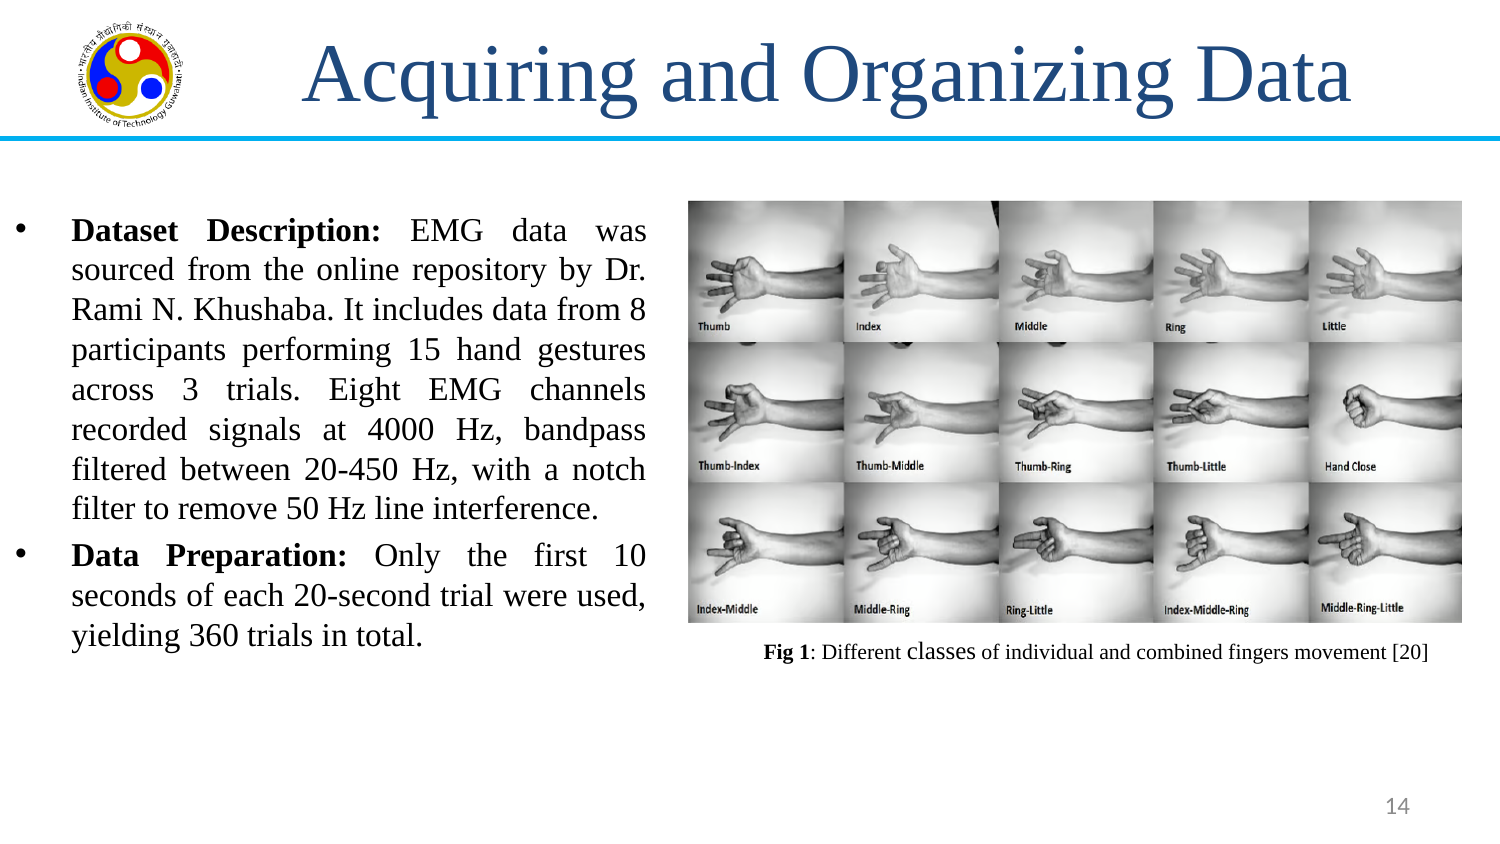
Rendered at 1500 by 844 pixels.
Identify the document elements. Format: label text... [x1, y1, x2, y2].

slide_number 14 [1074, 782, 1425, 827]
list Dataset Description: EMG data was sourced from the online repository by Dr. Rami N. Khushaba. It includes data from 8 participants performing 15 hand gestures across 3 trials. Eight EMG channels recorded signals at 4000 Hz, bandpass filtered between 20-450 Hz, with a notch filter to remove 50 Hz line interference. Data Preparation: Only the first 10 seconds of each 20-second trial were used, yielding 360 trials in total. [0, 200, 663, 757]
text_box Fig 1: Different classes of individual and combined fingers movement [20] [748, 631, 1445, 672]
picture [76, 20, 183, 127]
title Acquiring and Organizing Data [230, 33, 1425, 103]
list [687, 199, 1462, 623]
